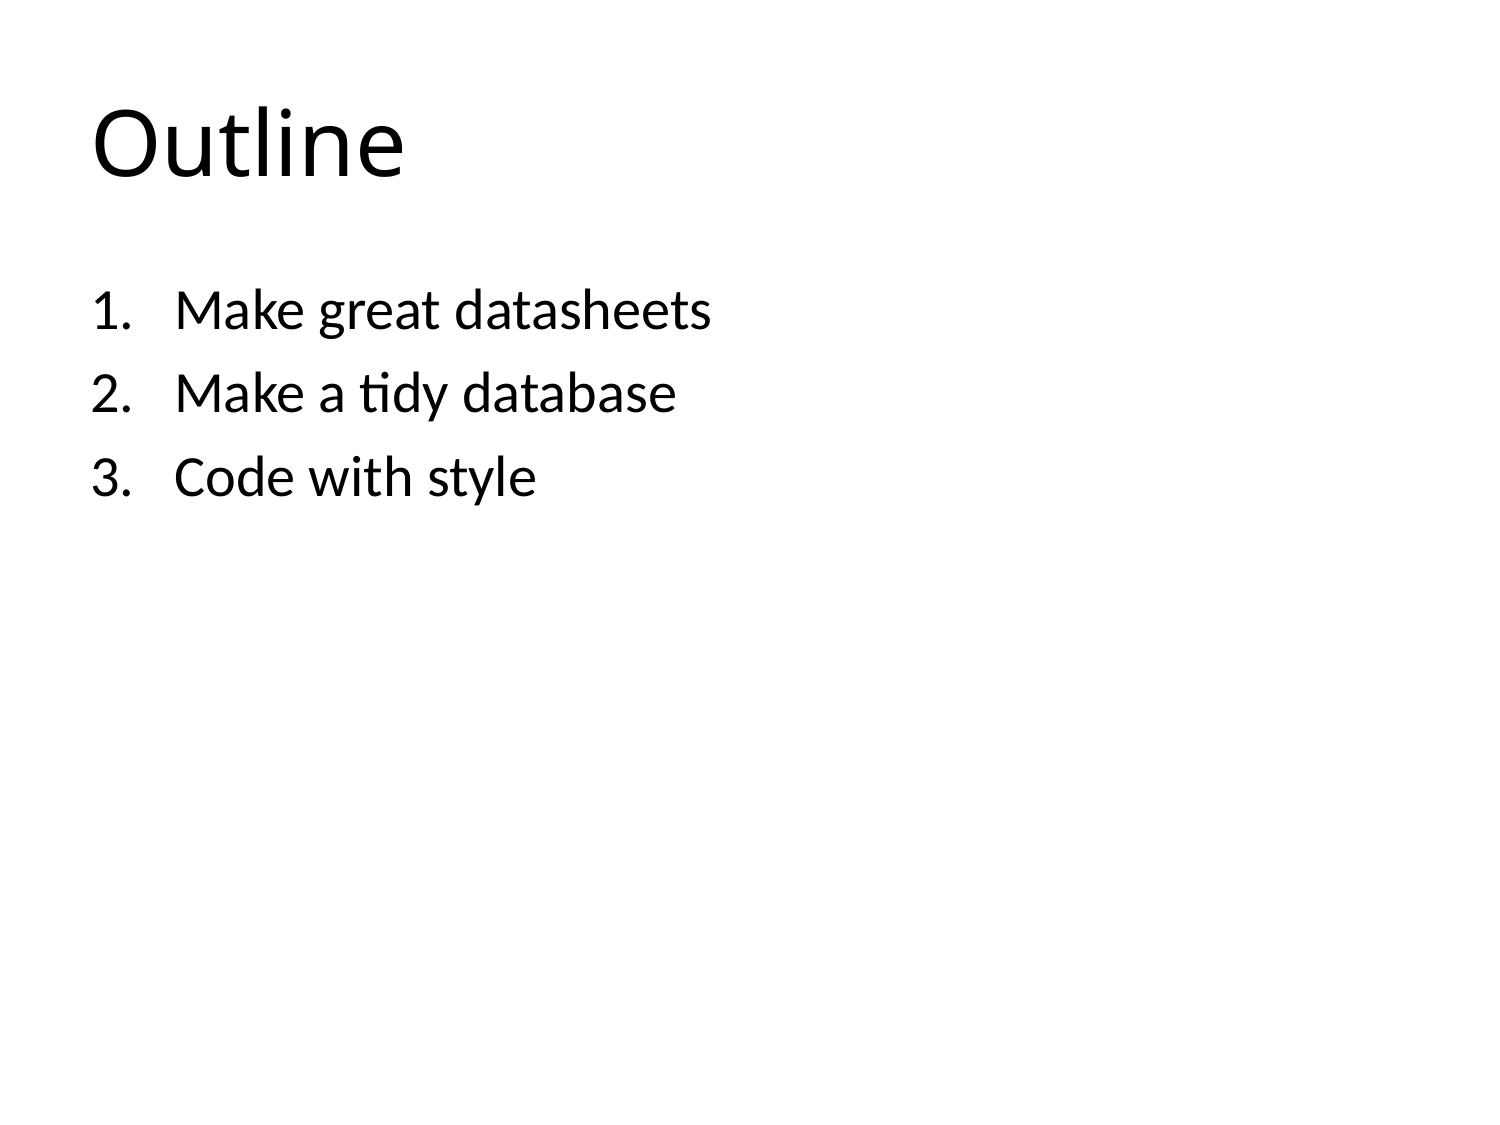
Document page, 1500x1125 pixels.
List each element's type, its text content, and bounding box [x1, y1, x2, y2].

title Outline [75, 71, 1425, 222]
list Make great datasheets Make a tidy database Code with style [75, 271, 1425, 854]
